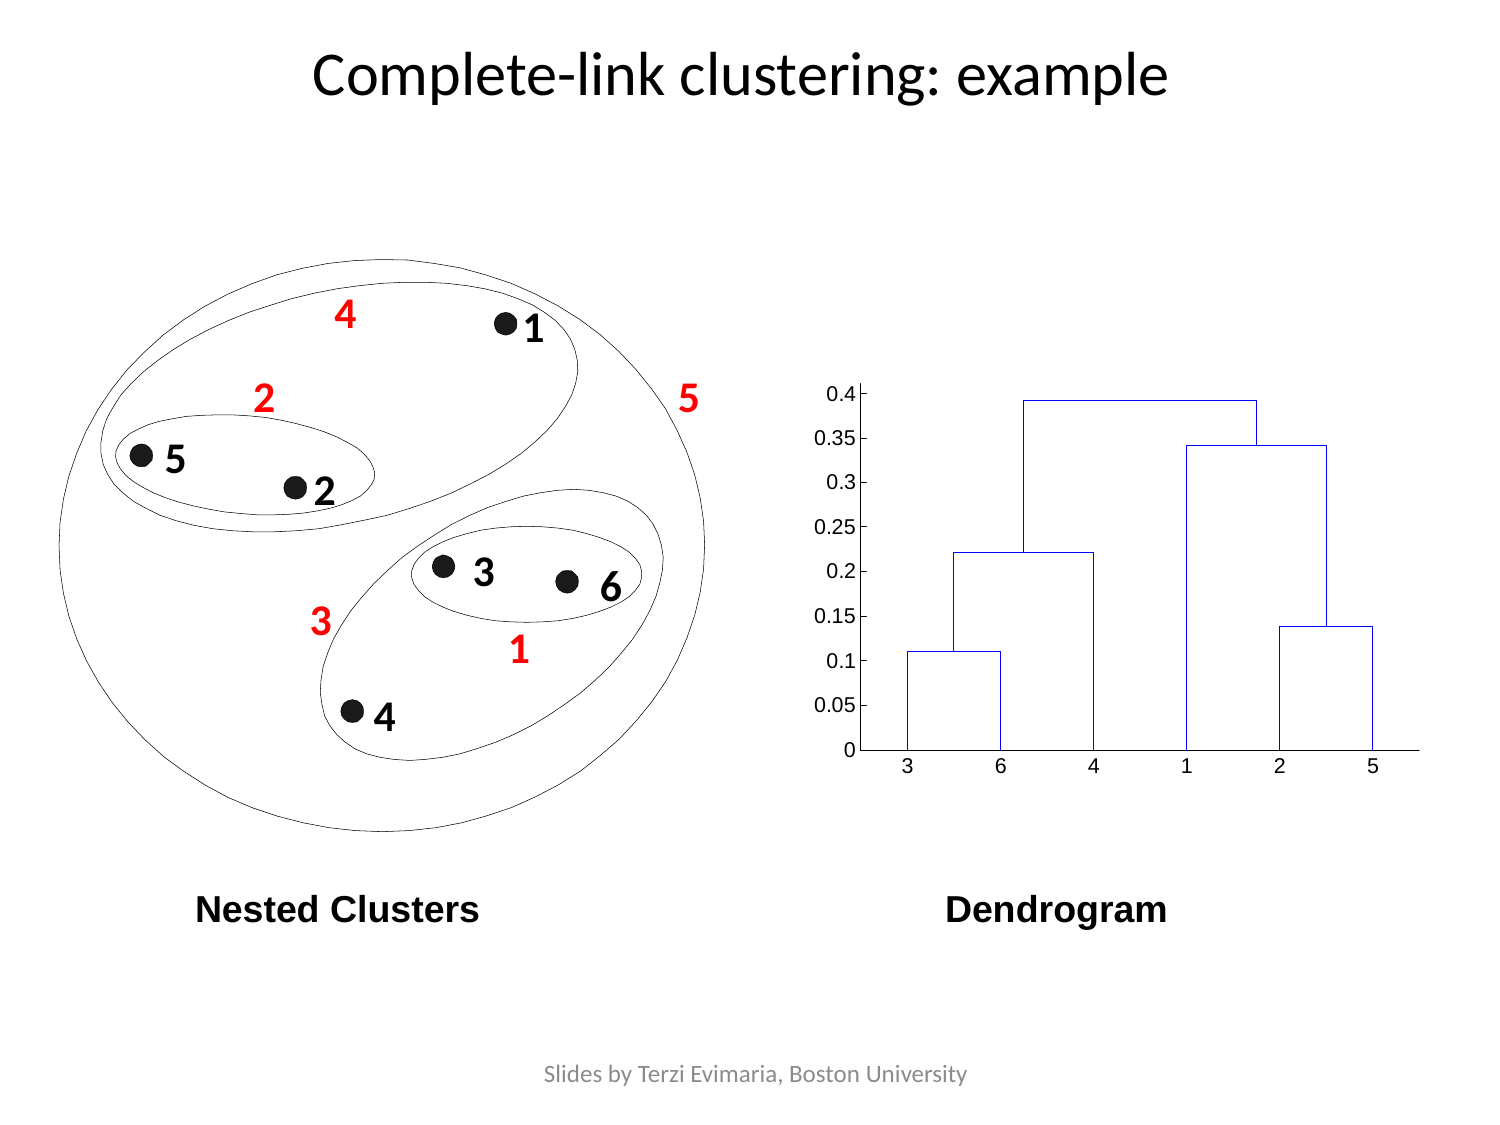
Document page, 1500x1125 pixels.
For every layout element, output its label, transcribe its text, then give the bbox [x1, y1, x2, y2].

footer Slides by Terzi Evimaria, Boston University [425, 1042, 1088, 1103]
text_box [58, 259, 705, 832]
picture [767, 349, 1488, 801]
title Complete-link clustering: example [62, 24, 1421, 116]
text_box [100, 282, 579, 532]
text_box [308, 489, 664, 761]
text_box Nested Clusters [180, 877, 731, 937]
text_box Dendrogram [930, 877, 1225, 937]
